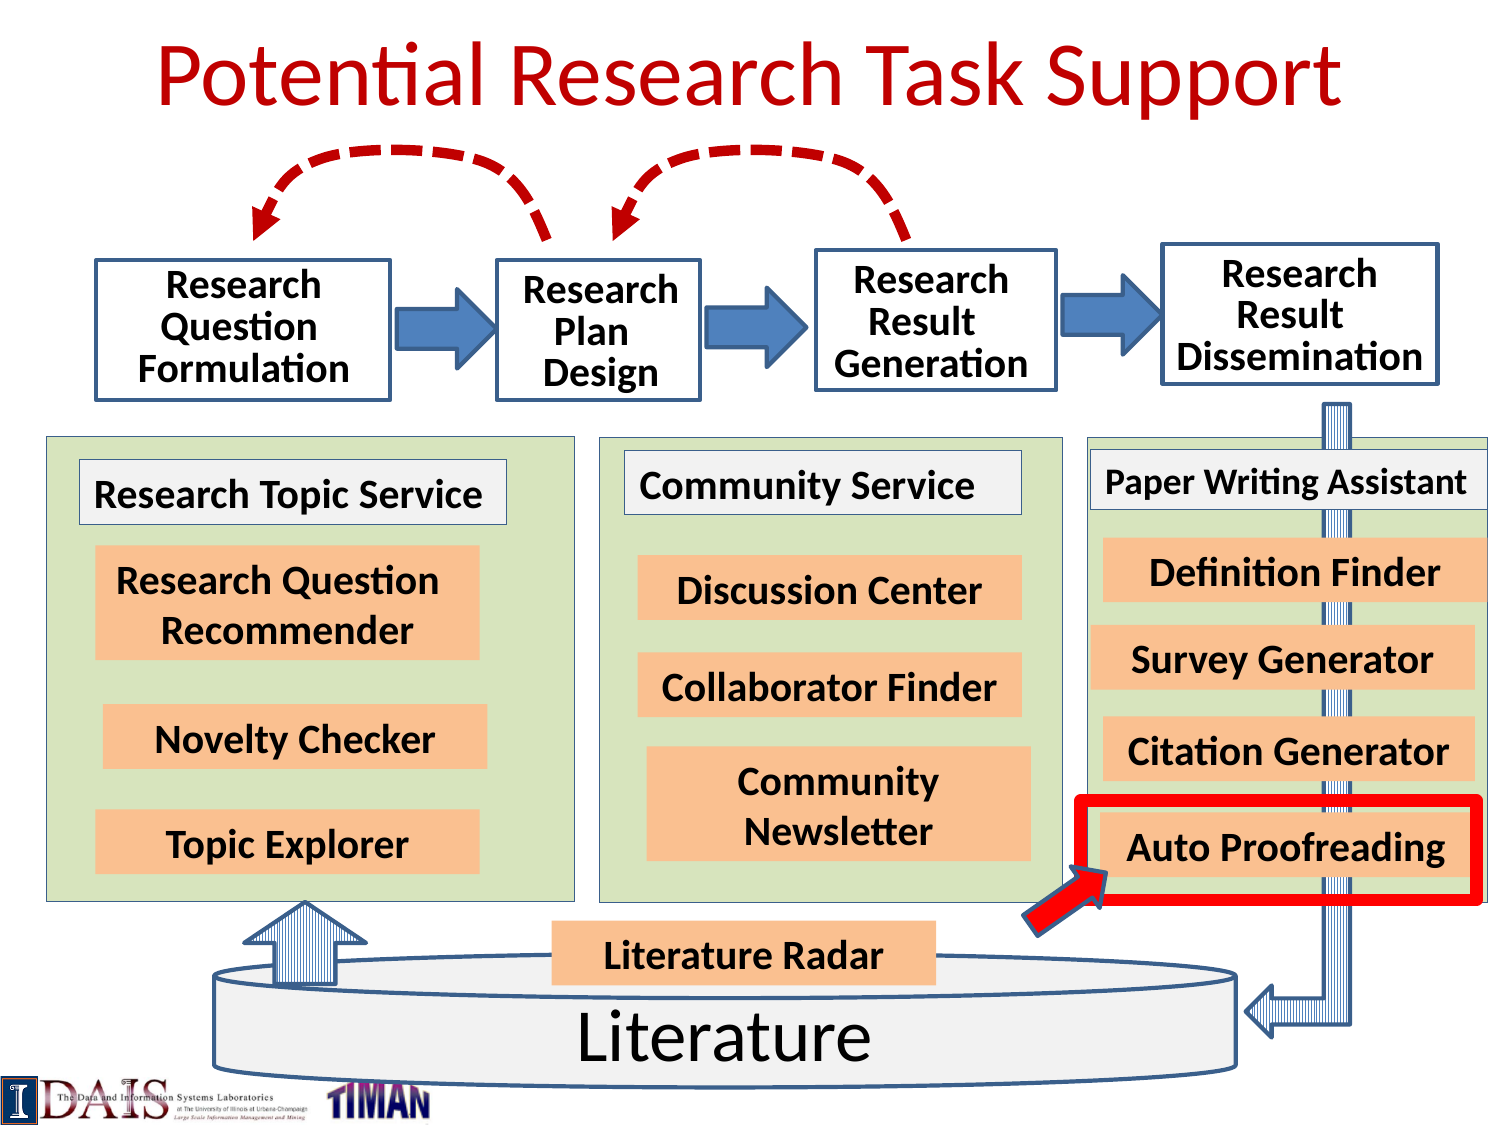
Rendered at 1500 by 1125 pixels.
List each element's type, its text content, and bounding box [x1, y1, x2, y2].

text_box [252, 163, 549, 242]
text_box [1087, 437, 1321, 794]
text_box [1321, 401, 1353, 449]
text_box [814, 248, 1058, 392]
text_box Research Result Dissemination [1149, 246, 1450, 387]
text_box [1321, 782, 1353, 794]
text_box Research Question Formulation [122, 258, 366, 398]
text_box [599, 437, 1063, 903]
text_box [1321, 510, 1353, 537]
text_box Community Service [624, 450, 1022, 515]
text_box [495, 258, 702, 402]
text_box [1060, 273, 1149, 357]
text_box Survey Generator [1090, 624, 1475, 690]
text_box [704, 285, 806, 370]
text_box Literature [212, 952, 1238, 1090]
text_box [394, 287, 495, 371]
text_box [1021, 800, 1477, 925]
text_box [242, 900, 369, 987]
picture [0, 1076, 438, 1125]
text_box Citation Generator [1103, 716, 1475, 782]
text_box Topic Explorer [95, 809, 480, 875]
text_box [1353, 510, 1488, 537]
text_box Research Topic Service [79, 459, 507, 525]
text_box Community Newsletter [646, 746, 1031, 862]
text_box [1321, 603, 1353, 624]
text_box Collaborator Finder [637, 652, 1022, 718]
text_box Novelty Checker [102, 704, 488, 769]
text_box [1353, 437, 1488, 449]
text_box Research Result Generation [806, 252, 1057, 393]
text_box Research Plan Design [507, 262, 695, 403]
text_box [1353, 603, 1488, 903]
text_box [612, 163, 909, 242]
text_box Discussion Center [637, 555, 1022, 620]
title Potential Research Task Support [0, 0, 1500, 163]
text_box Definition Finder [1103, 537, 1488, 603]
text_box [1321, 690, 1353, 716]
text_box [1243, 933, 1353, 1040]
text_box Paper Writing Assistant [1090, 449, 1488, 510]
text_box [46, 436, 575, 902]
text_box Literature Radar [551, 920, 937, 986]
text_box [1160, 242, 1440, 246]
text_box Research Question Recommender [95, 545, 480, 661]
text_box [94, 258, 392, 402]
